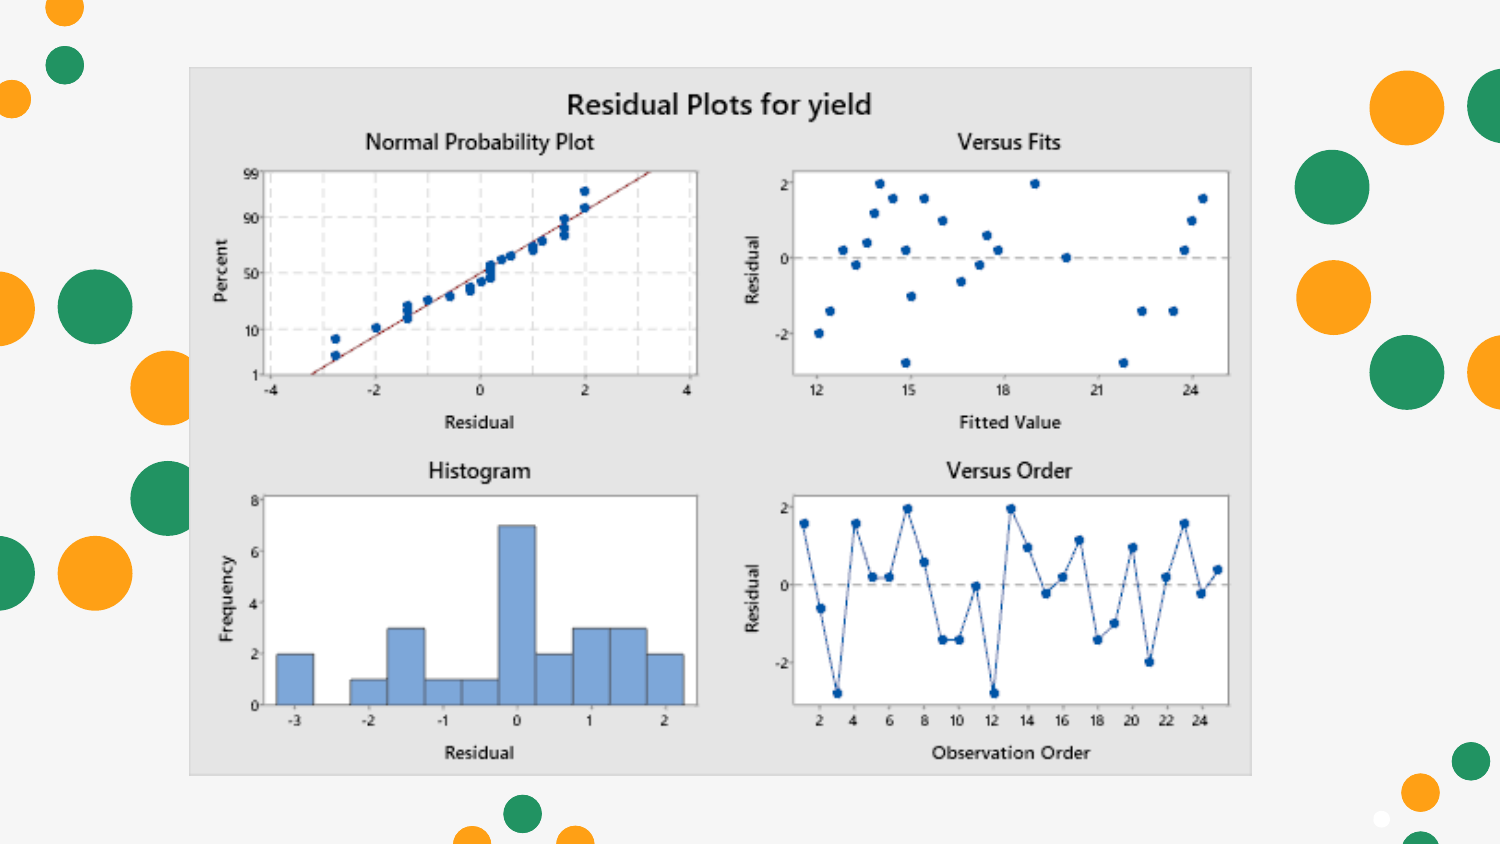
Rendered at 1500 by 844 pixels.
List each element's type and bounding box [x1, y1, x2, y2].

picture [189, 67, 1252, 776]
